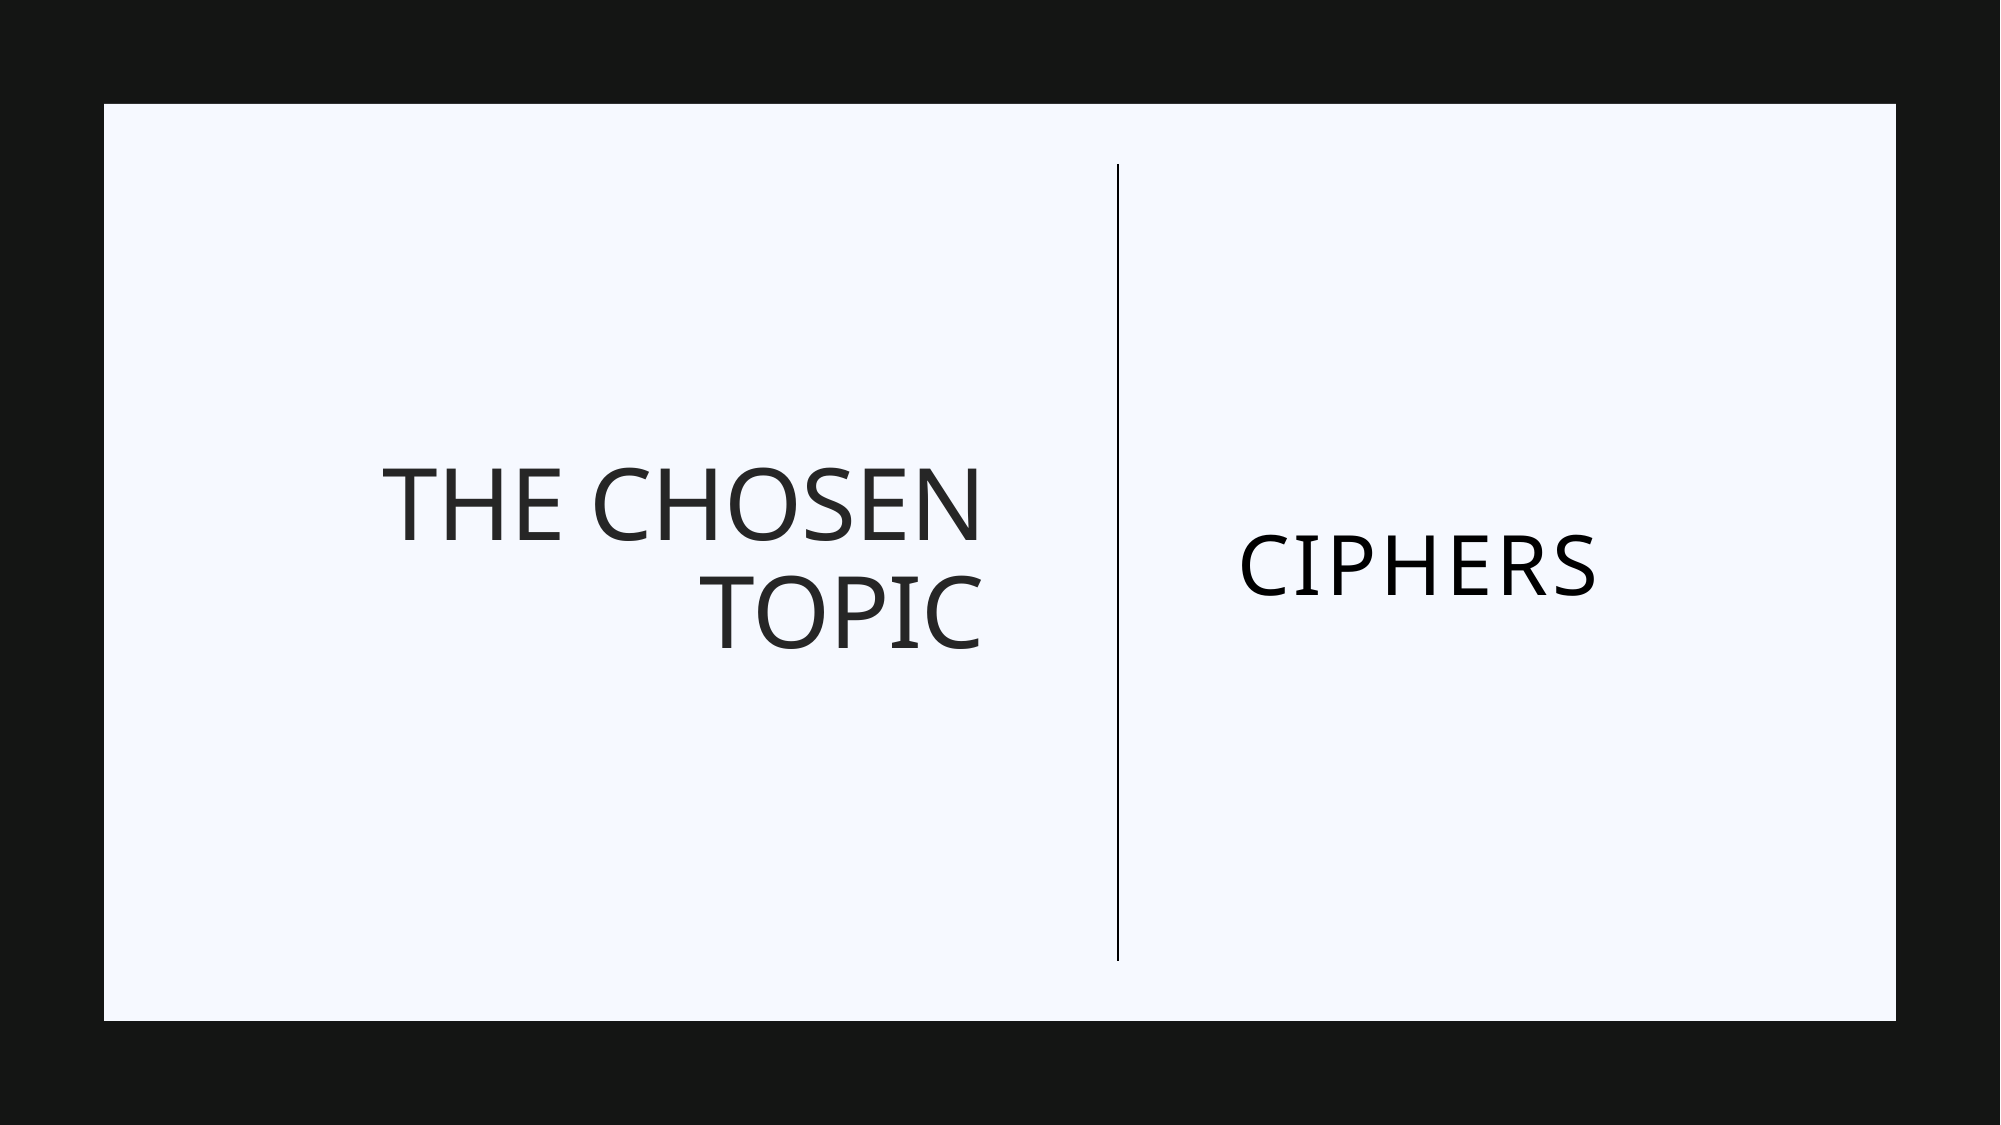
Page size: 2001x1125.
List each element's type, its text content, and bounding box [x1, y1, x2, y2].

title The Chosen Topic [104, 514, 1000, 611]
list CIPHERS [1237, 136, 1896, 989]
